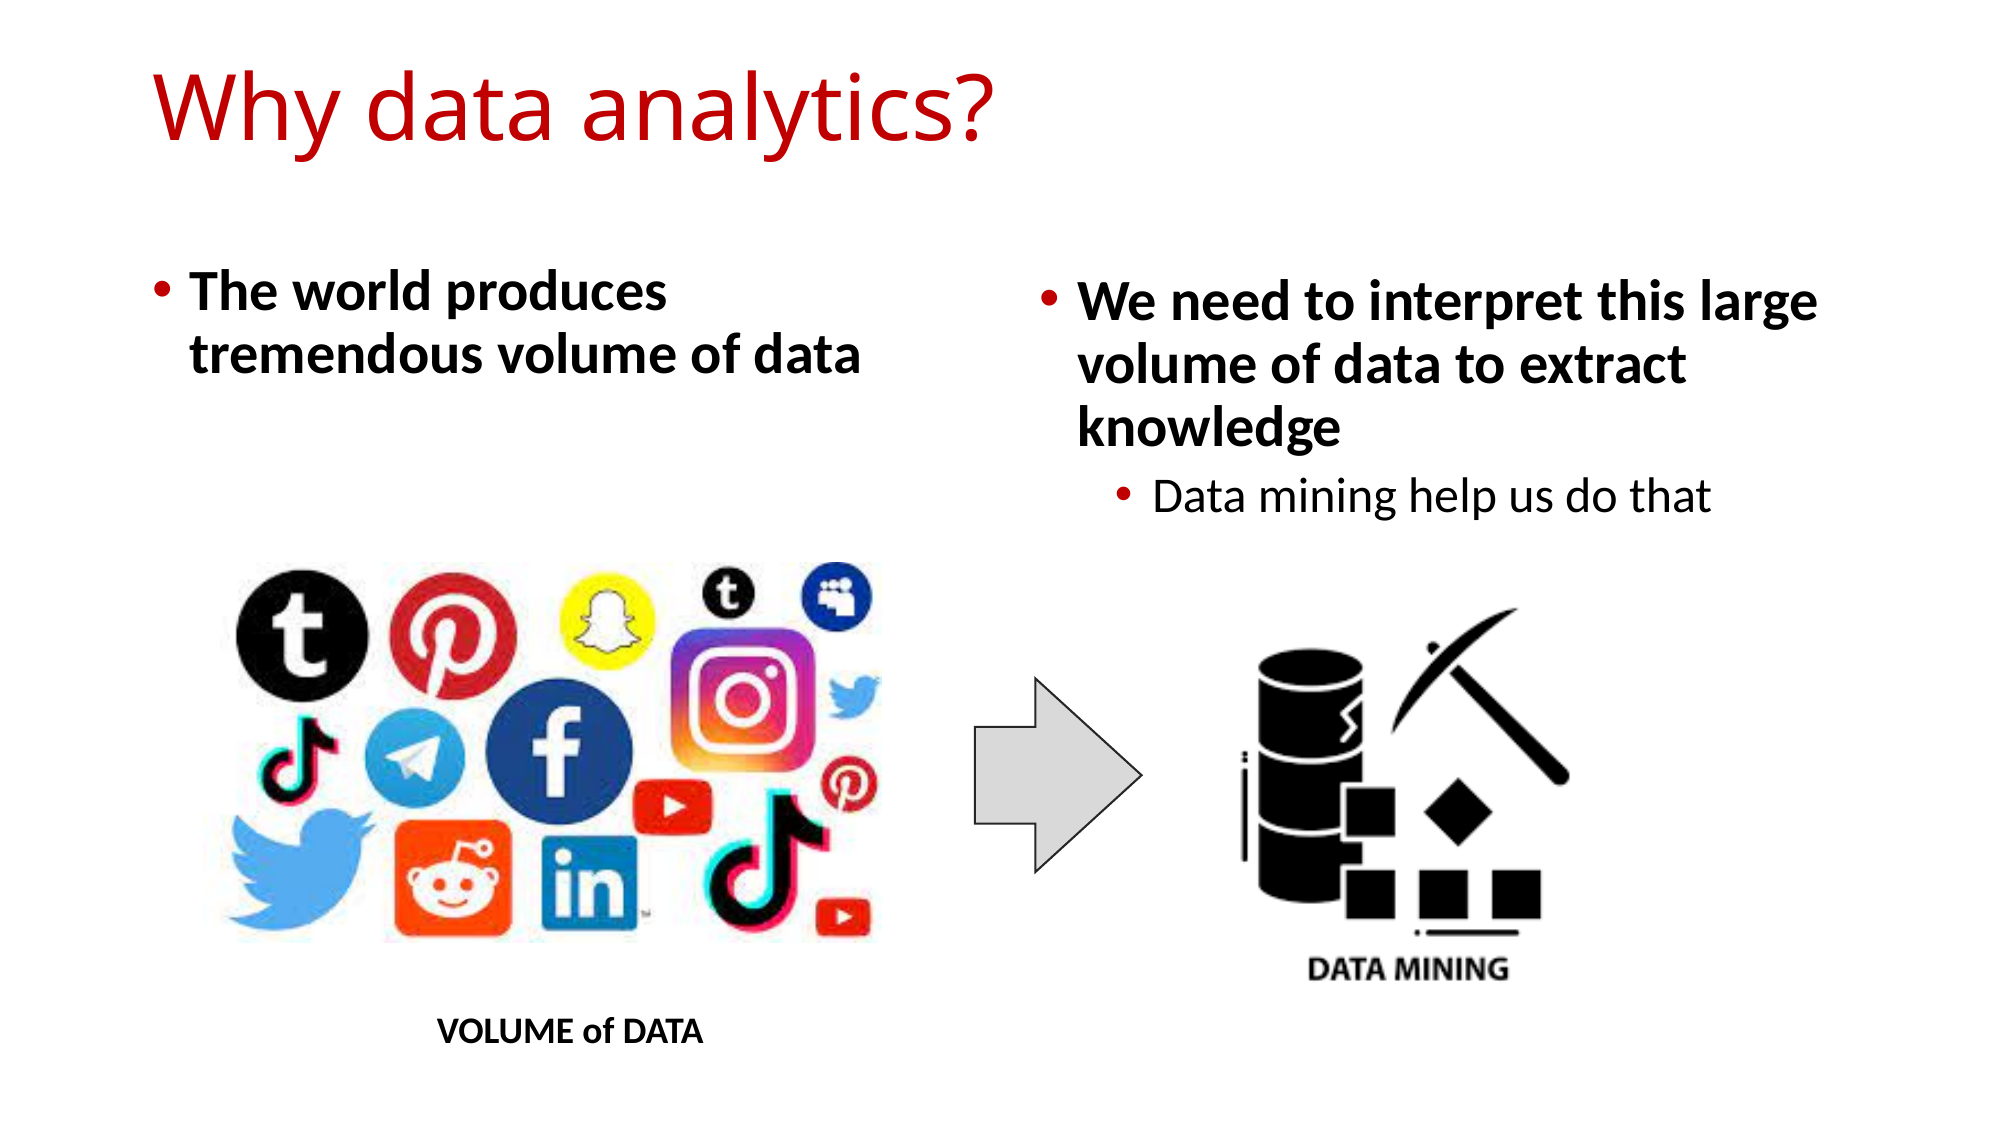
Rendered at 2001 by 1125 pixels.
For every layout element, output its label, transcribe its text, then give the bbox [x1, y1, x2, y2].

picture [1171, 556, 1647, 1002]
text_box The world produces tremendous volume of data [137, 252, 975, 551]
text_box [973, 725, 1025, 825]
text_box We need to interpret this large volume of data to extract knowledge Data mining help us do that [1025, 171, 1940, 1028]
picture [203, 562, 882, 943]
text_box VOLUME of DATA [422, 998, 719, 1059]
title Why data analytics? [137, 31, 1863, 190]
